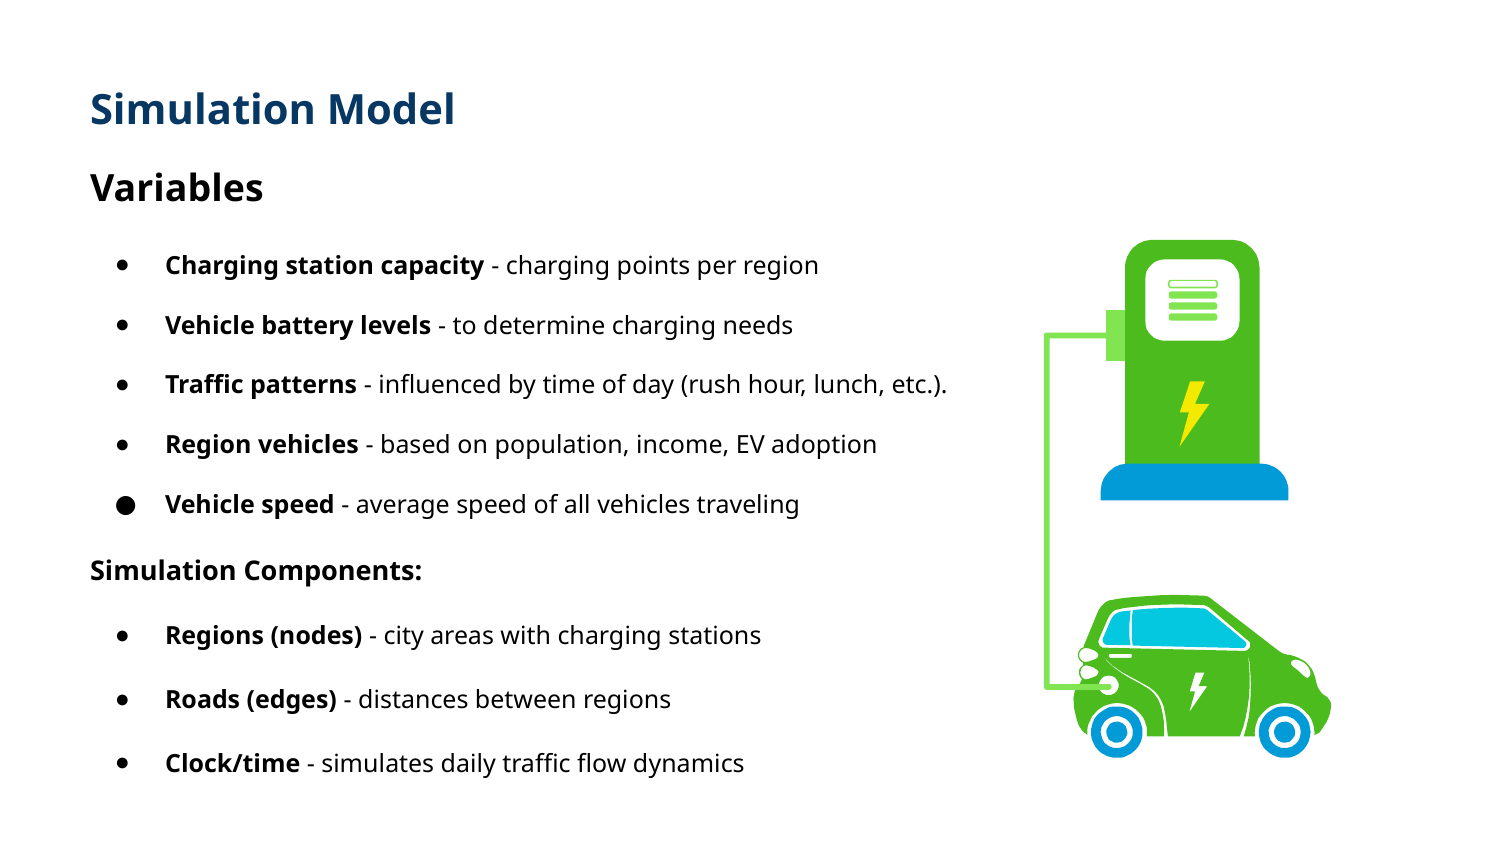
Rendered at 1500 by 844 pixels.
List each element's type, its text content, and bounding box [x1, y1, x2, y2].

text_box Charging station capacity - charging points per region Vehicle battery levels - to determine charging needs Traffic patterns - influenced by time of day (rush hour, lunch, etc.). Region vehicles - based on population, income, EV adoption Vehicle speed - average speed of all vehicles traveling Simulation Components: Regions (nodes) - city areas with charging stations Roads (edges) - distances between regions Clock/time - simulates daily traffic flow dynamics [74, 225, 966, 818]
title Variables [75, 146, 1425, 226]
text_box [1043, 239, 1332, 758]
title Simulation Model [75, 67, 1425, 146]
